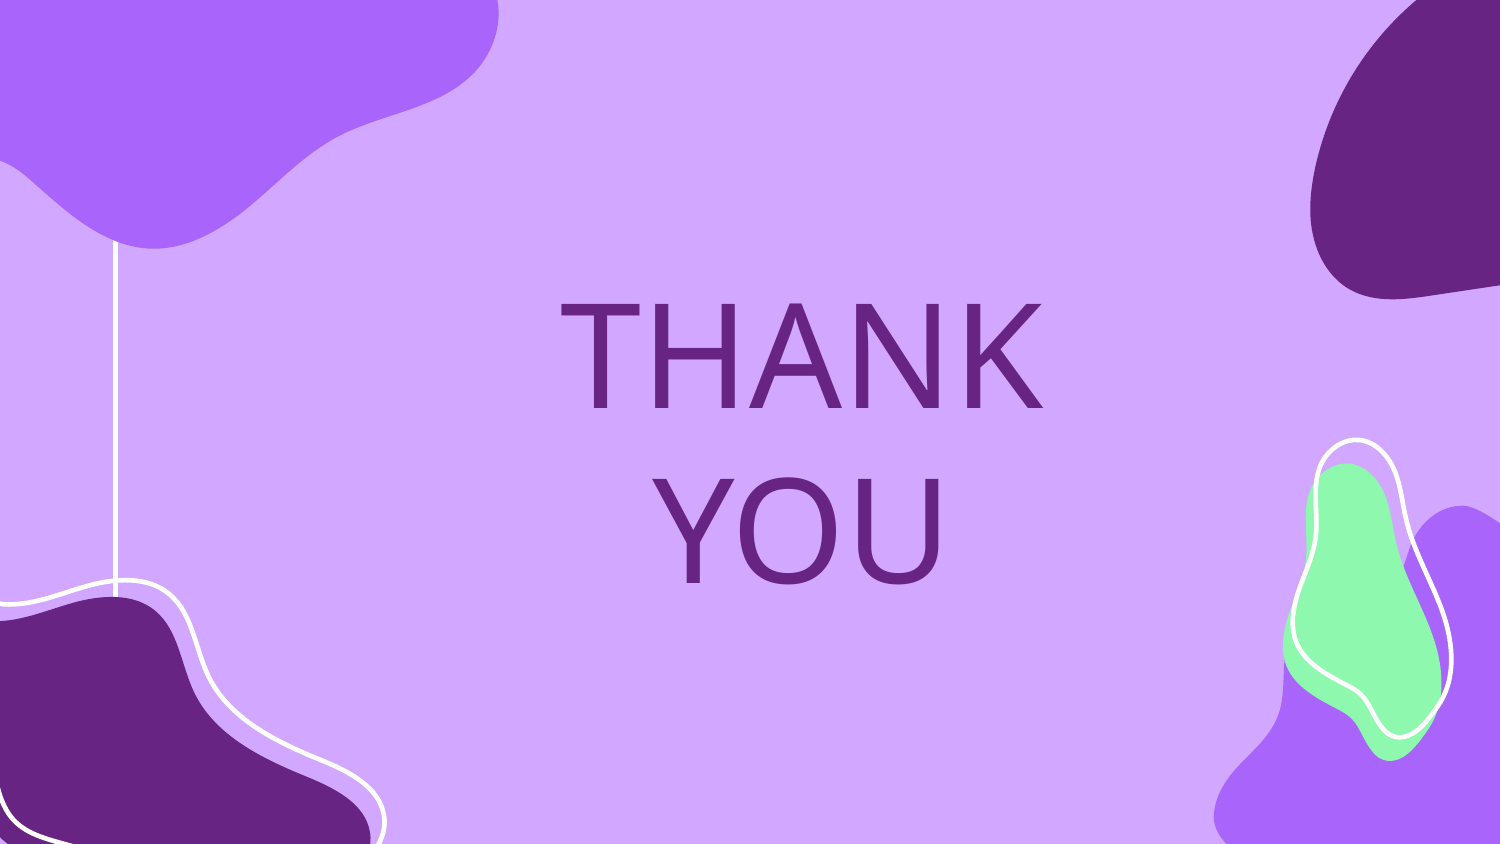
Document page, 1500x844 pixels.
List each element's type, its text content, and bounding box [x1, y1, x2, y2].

title THANK YOU [452, 354, 1151, 522]
